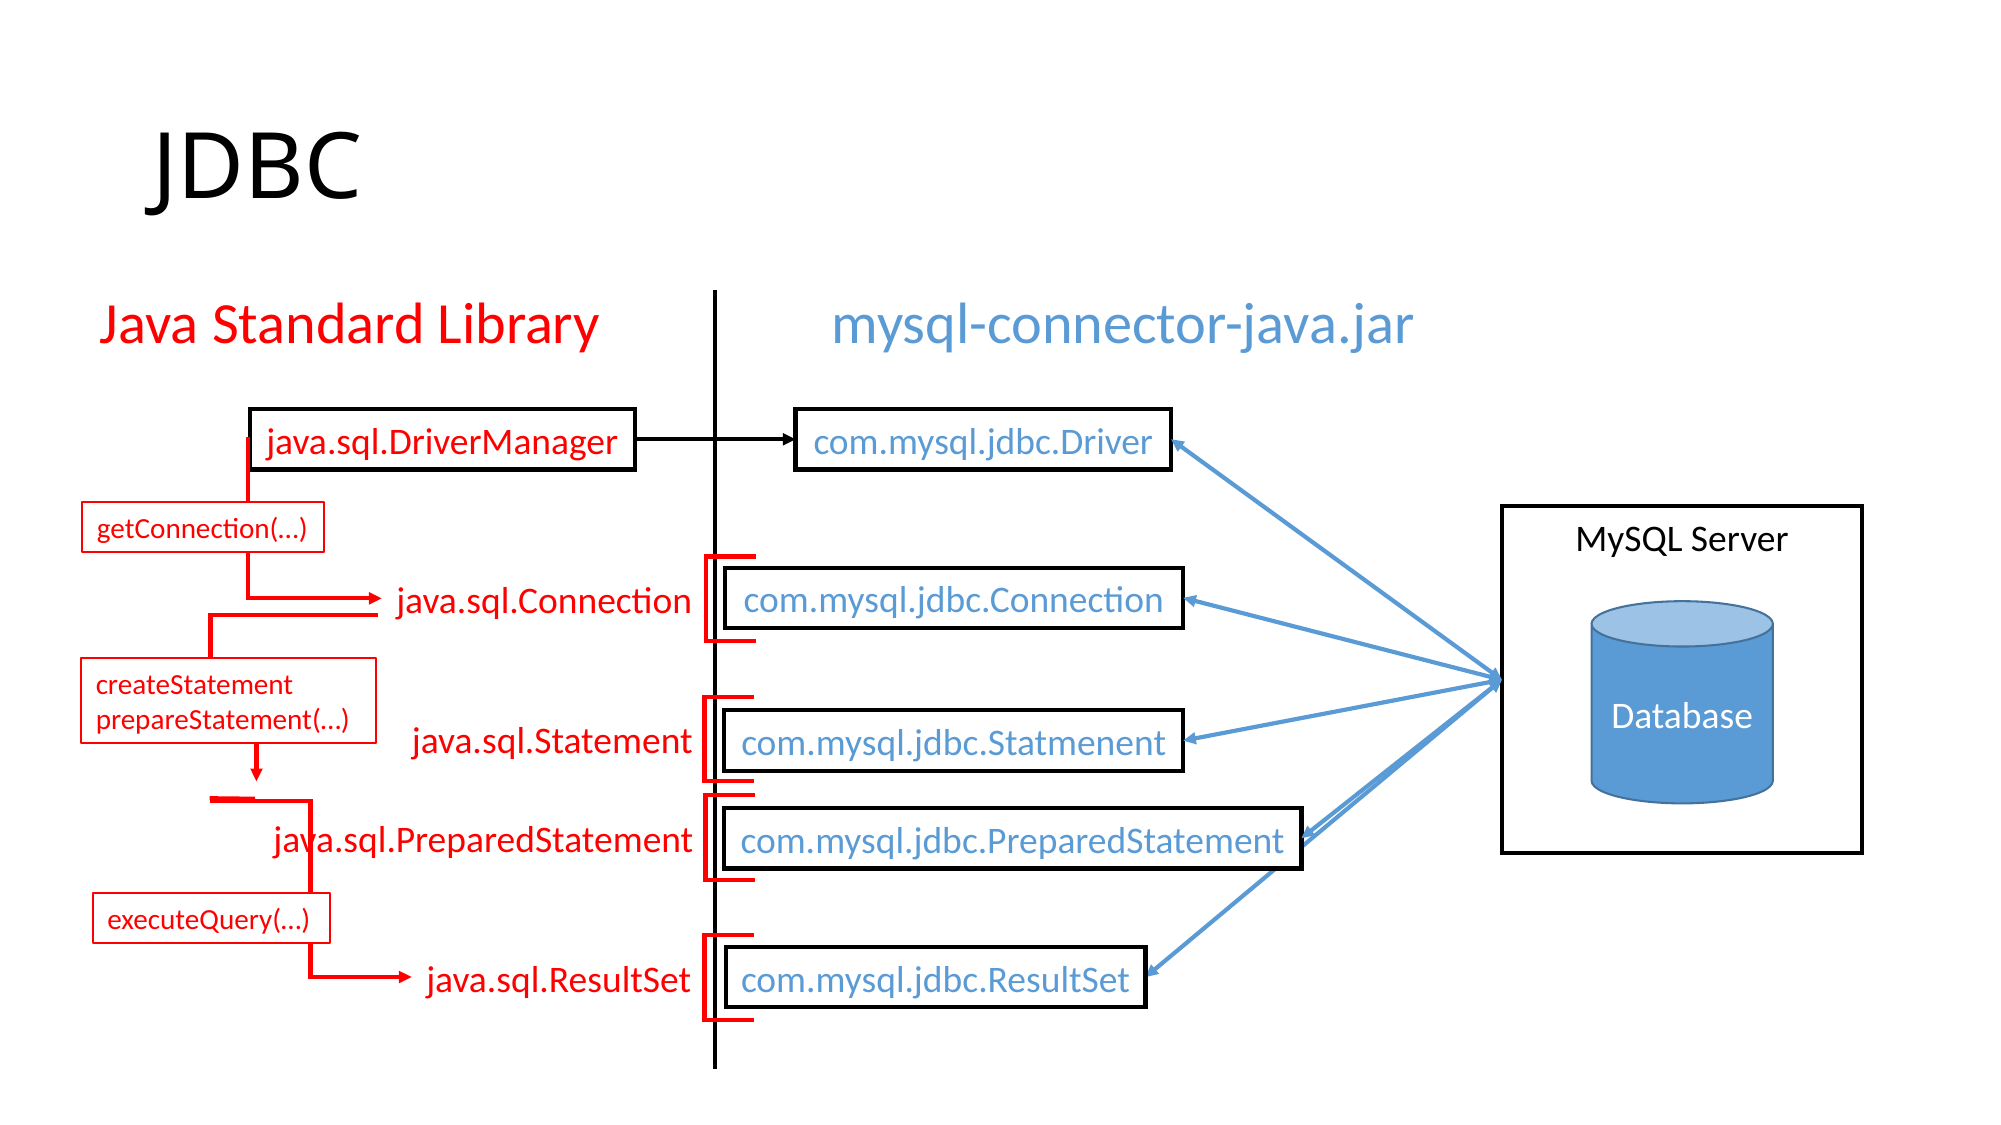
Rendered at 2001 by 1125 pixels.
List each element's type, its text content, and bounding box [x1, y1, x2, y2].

text_box java.sql.PreparedStatement [411, 807, 705, 867]
title JDBC [137, 59, 1863, 278]
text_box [1183, 679, 1301, 741]
text_box createStatement prepareStatement(…) [81, 658, 377, 743]
text_box [705, 795, 715, 880]
text_box [716, 696, 755, 782]
text_box [716, 556, 756, 642]
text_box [1145, 679, 1502, 978]
text_box java.sql.Statement [397, 708, 704, 769]
text_box [706, 556, 715, 642]
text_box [249, 439, 379, 599]
text_box com.mysql.jdbc.Statmenent [723, 709, 1145, 772]
text_box mysql-connector-java.jar [816, 277, 1430, 363]
text_box com.mysql.jdbc.Driver [794, 408, 1172, 471]
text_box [209, 801, 411, 978]
text_box java.sql.DriverManager [249, 408, 636, 471]
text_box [1171, 439, 1502, 680]
text_box com.mysql.jdbc.PreparedStatement [723, 807, 1145, 869]
text_box com.mysql.jdbc.ResultSet [725, 946, 1146, 1008]
text_box [704, 696, 715, 782]
text_box [716, 935, 755, 1020]
text_box java.sql.ResultSet [411, 947, 704, 1007]
text_box getConnection(…) [82, 502, 249, 552]
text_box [149, 674, 318, 721]
text_box [716, 795, 756, 880]
text_box java.sql.Connection [381, 568, 706, 629]
text_box MySQL Server [1502, 505, 1863, 854]
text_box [1301, 679, 1502, 839]
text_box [1183, 597, 1502, 679]
text_box Java Standard Library [85, 277, 615, 363]
text_box [704, 935, 715, 1020]
text_box executeQuery(…) [92, 893, 209, 943]
text_box com.mysql.jdbc.Connection [724, 567, 1171, 629]
